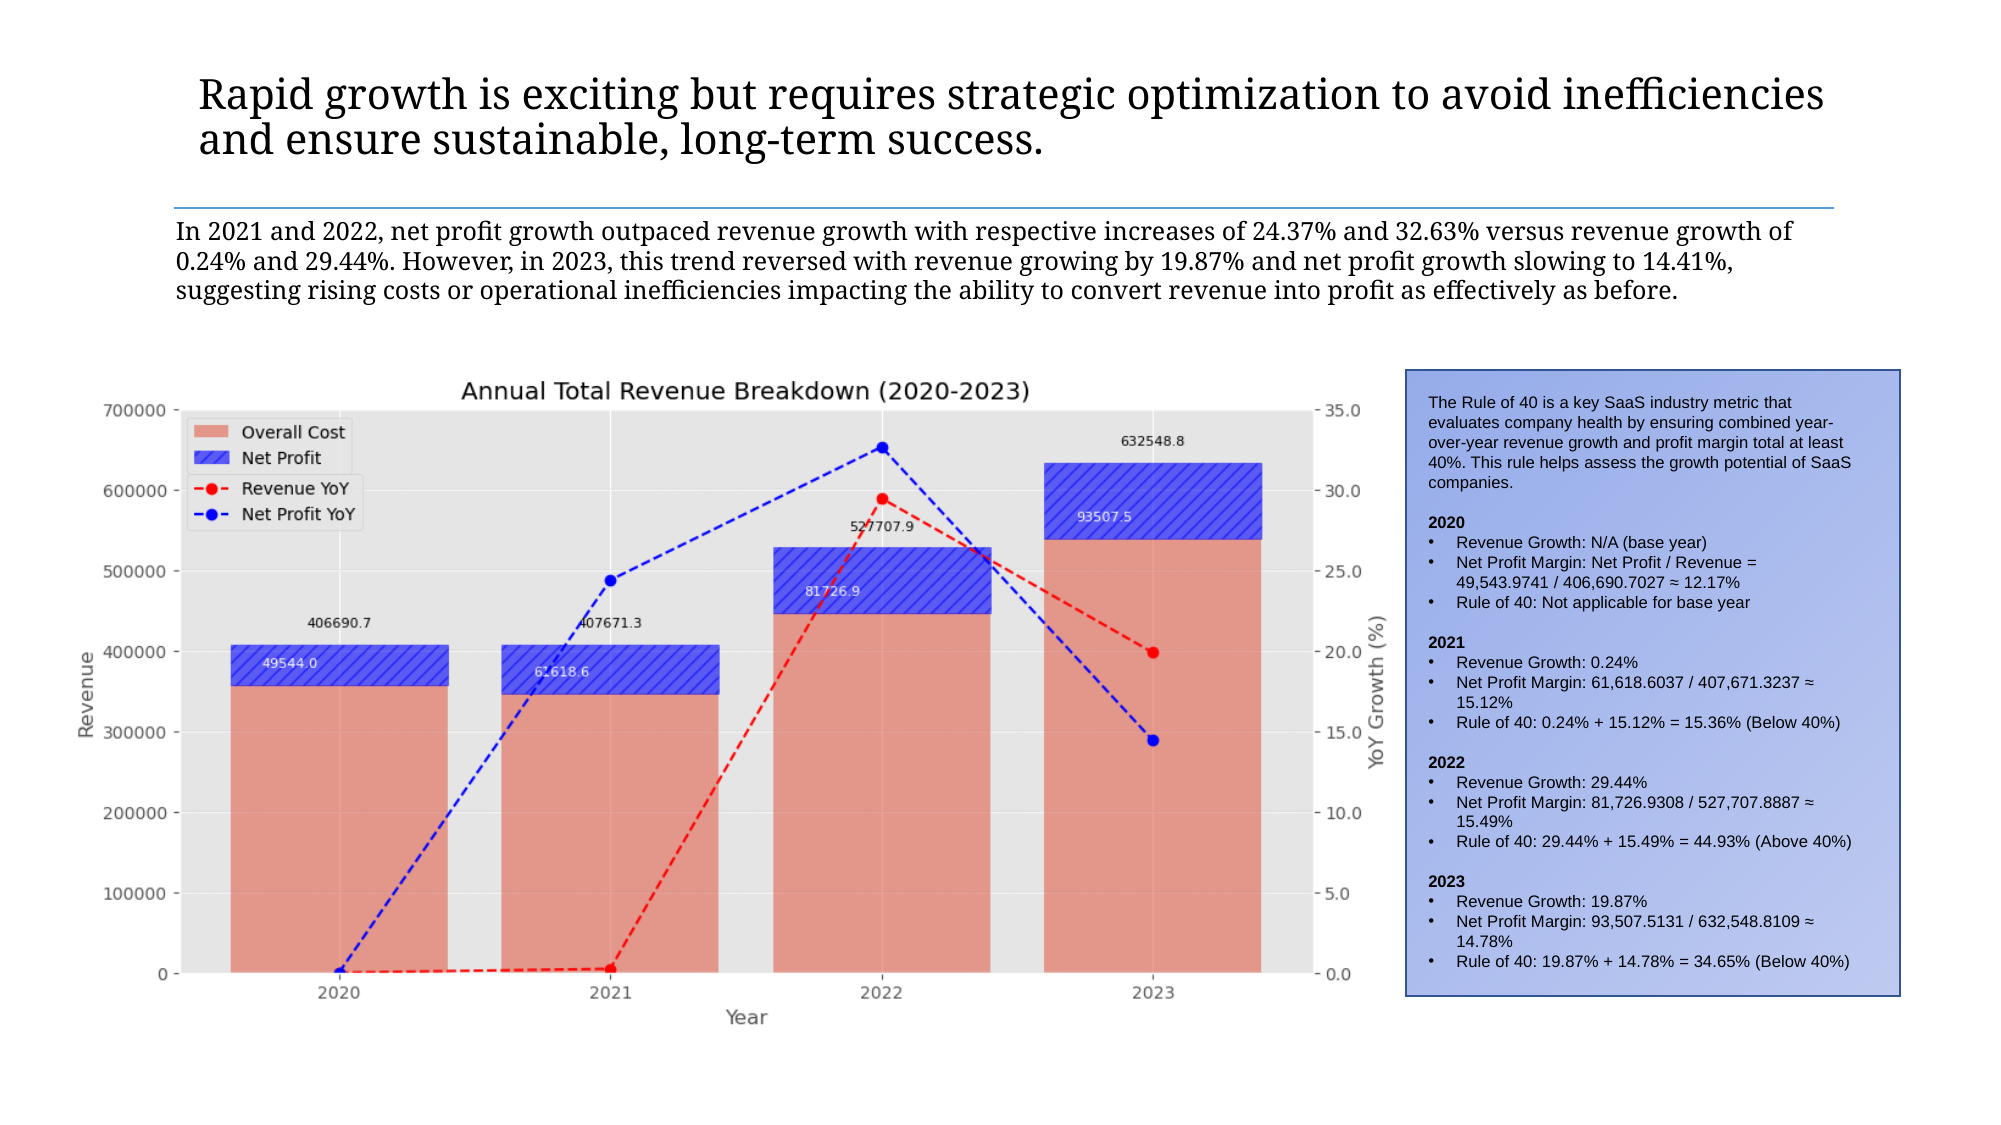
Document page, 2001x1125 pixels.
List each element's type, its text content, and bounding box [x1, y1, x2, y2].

text_box The Rule of 40 is a key SaaS industry metric that evaluates company health by ensuring combined year-over-year revenue growth and profit margin total at least 40%. This rule helps assess the growth potential of SaaS companies. 2020 Revenue Growth: N/A (base year) Net Profit Margin: Net Profit / Revenue = 49,543.9741 / 406,690.7027 ≈ 12.17% Rule of 40: Not applicable for base year 2021 Revenue Growth: 0.24% Net Profit Margin: 61,618.6037 / 407,671.3237 ≈ 15.12% Rule of 40: 0.24% + 15.12% = 15.36% (Below 40%) 2022 Revenue Growth: 29.44% Net Profit Margin: 81,726.9308 / 527,707.8887 ≈ 15.49% Rule of 40: 29.44% + 15.49% = 44.93% (Above 40%) 2023 Revenue Growth: 19.87% Net Profit Margin: 93,507.5131 / 632,548.8109 ≈ 14.78% Rule of 40: 19.87% + 14.78% = 34.65% (Below 40%) [1413, 384, 1879, 1004]
text_box [1405, 369, 1901, 997]
text_box In 2021 and 2022, net profit growth outpaced revenue growth with respective increases of 24.37% and 32.63% versus revenue growth of 0.24% and 29.44%. However, in 2023, this trend reversed with revenue growing by 19.87% and net profit growth slowing to 14.41%, suggesting rising costs or operational inefficiencies impacting the ability to convert revenue into profit as effectively as before. [160, 207, 1839, 313]
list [65, 369, 1398, 1039]
title Rapid growth is exciting but requires strategic optimization to avoid inefficiencies and ensure sustainable, long-term success. [183, 1, 1900, 236]
